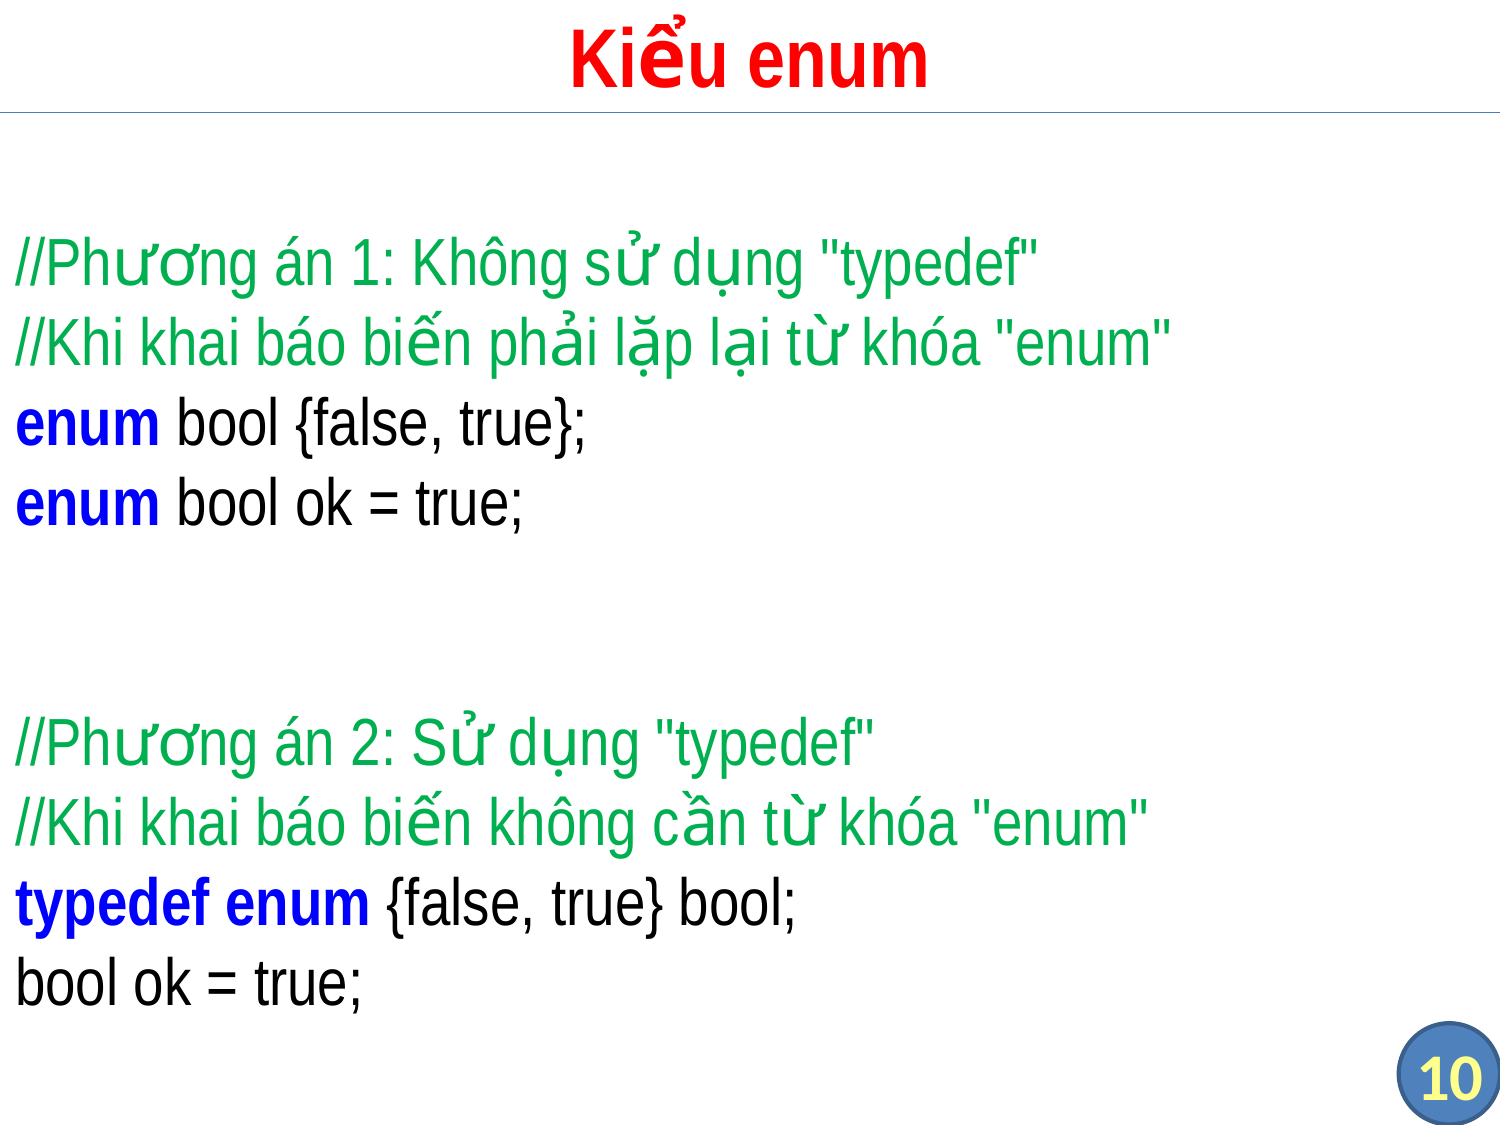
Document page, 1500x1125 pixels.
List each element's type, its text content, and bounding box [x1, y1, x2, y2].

title Kiểu enum [0, 0, 1500, 113]
list //Phương án 1: Không sử dụng "typedef" //Khi khai báo biến phải lặp lại từ khóa "enum" enum bool {false, true}; enum bool ok = true; //Phương án 2: Sử dụng "typedef" //Khi khai báo biến không cần từ khóa "enum" typedef enum {false, true} bool; bool ok = true; [0, 113, 1500, 1125]
slide_number 10 [1399, 1023, 1500, 1125]
